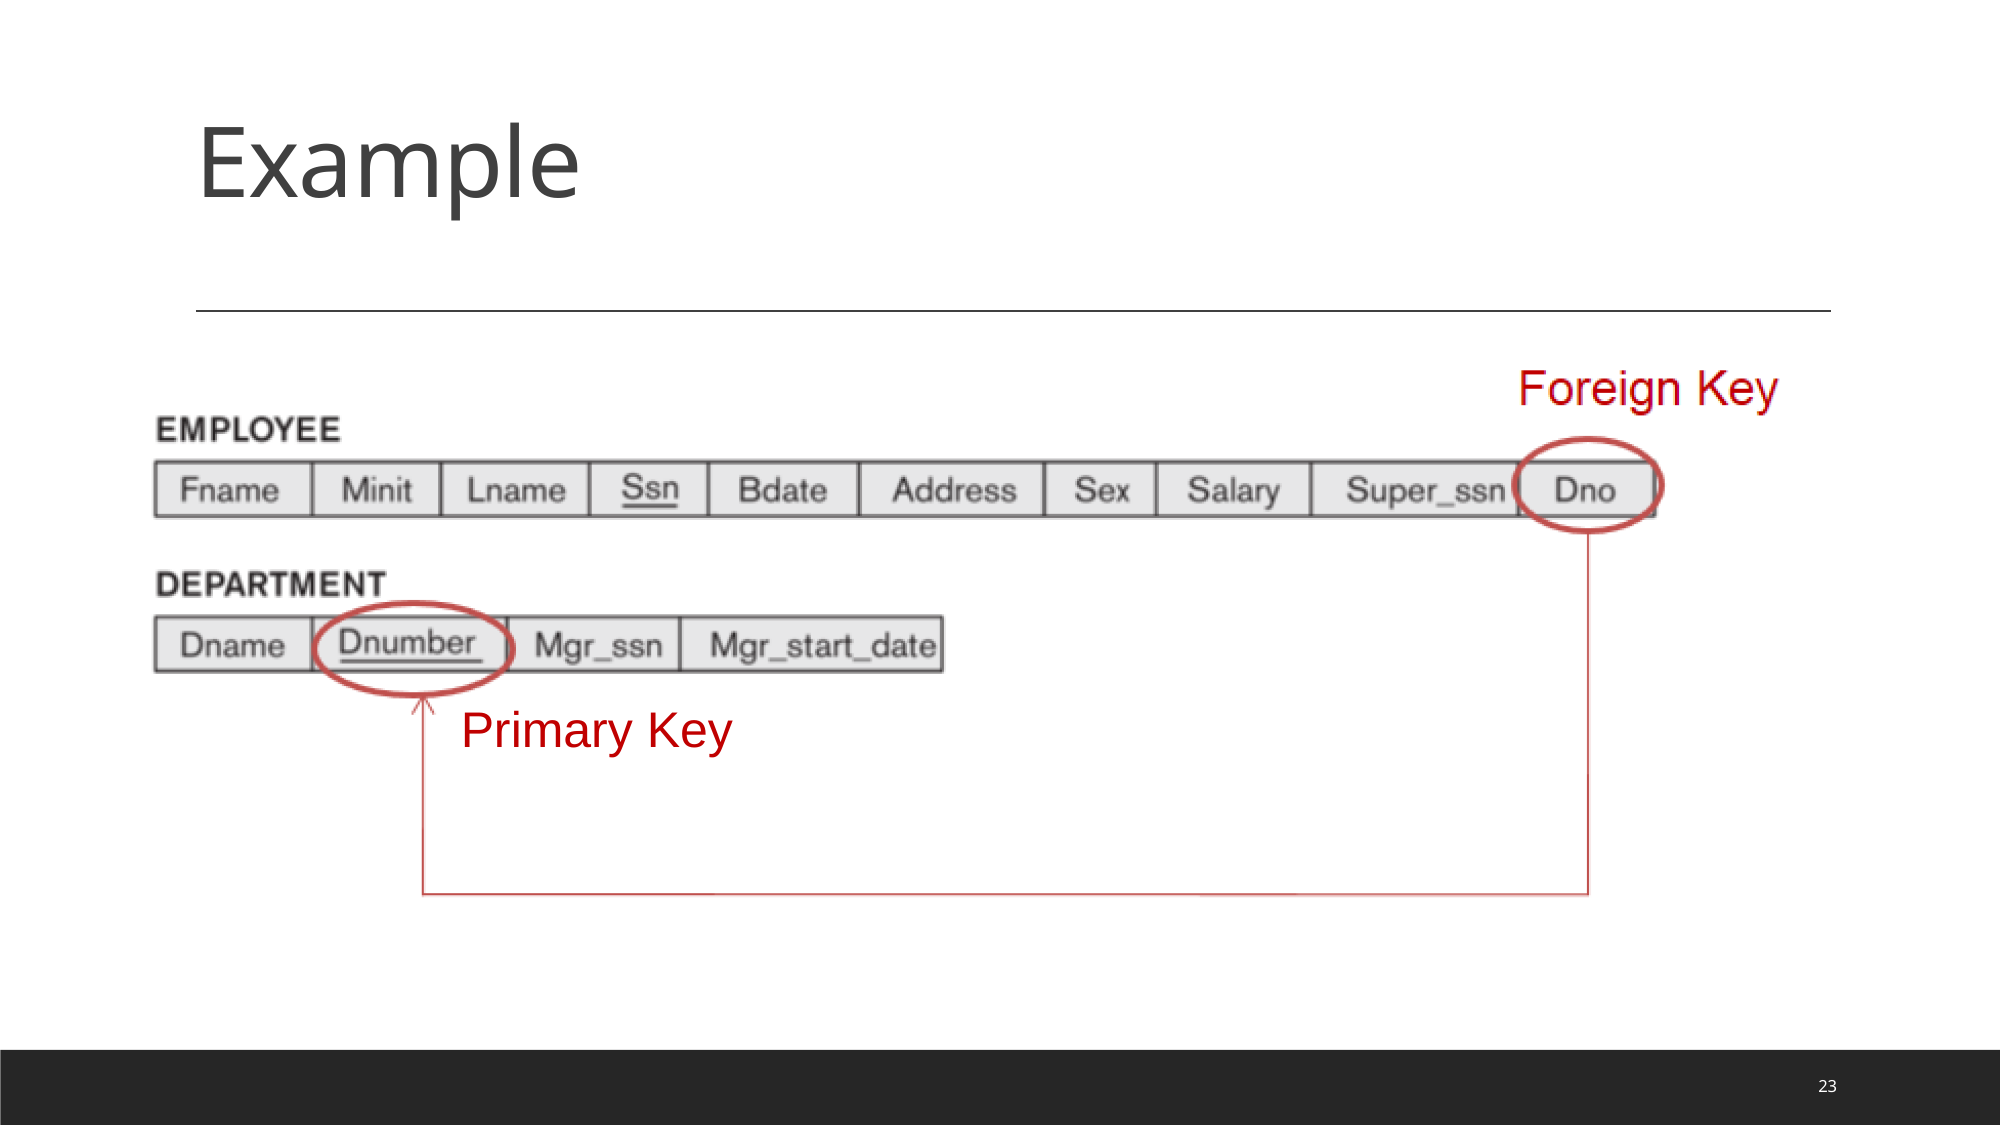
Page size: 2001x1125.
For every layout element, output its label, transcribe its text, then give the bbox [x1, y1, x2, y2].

title Example [180, 47, 1830, 285]
picture [131, 317, 1804, 926]
slide_number 23 [1803, 1057, 1932, 1118]
